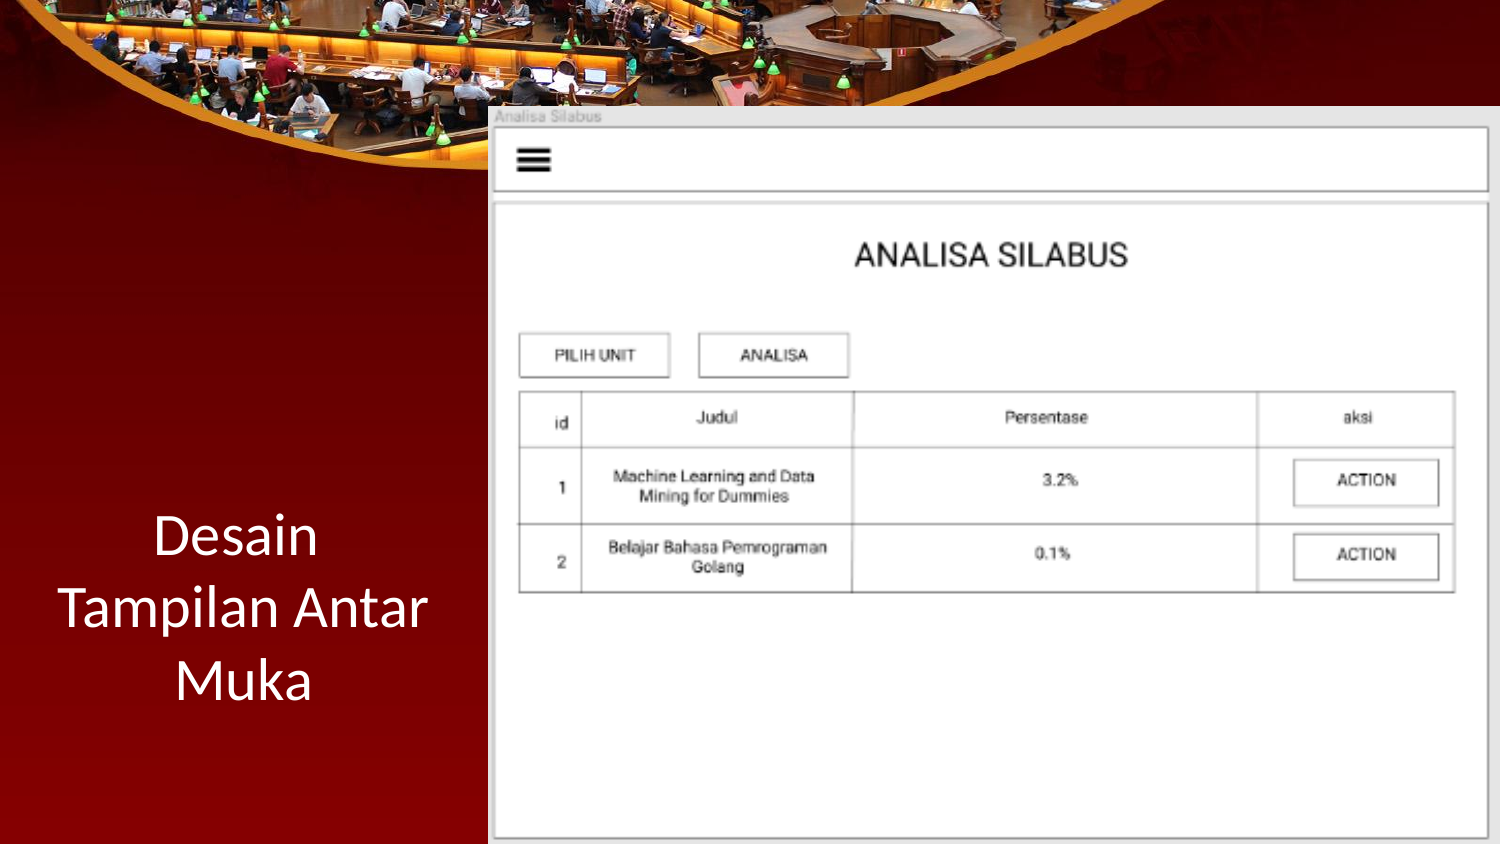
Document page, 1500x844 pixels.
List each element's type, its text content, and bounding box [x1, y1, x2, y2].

picture [0, 0, 1500, 844]
title Desain Tampilan Antar Muka [0, 379, 483, 828]
